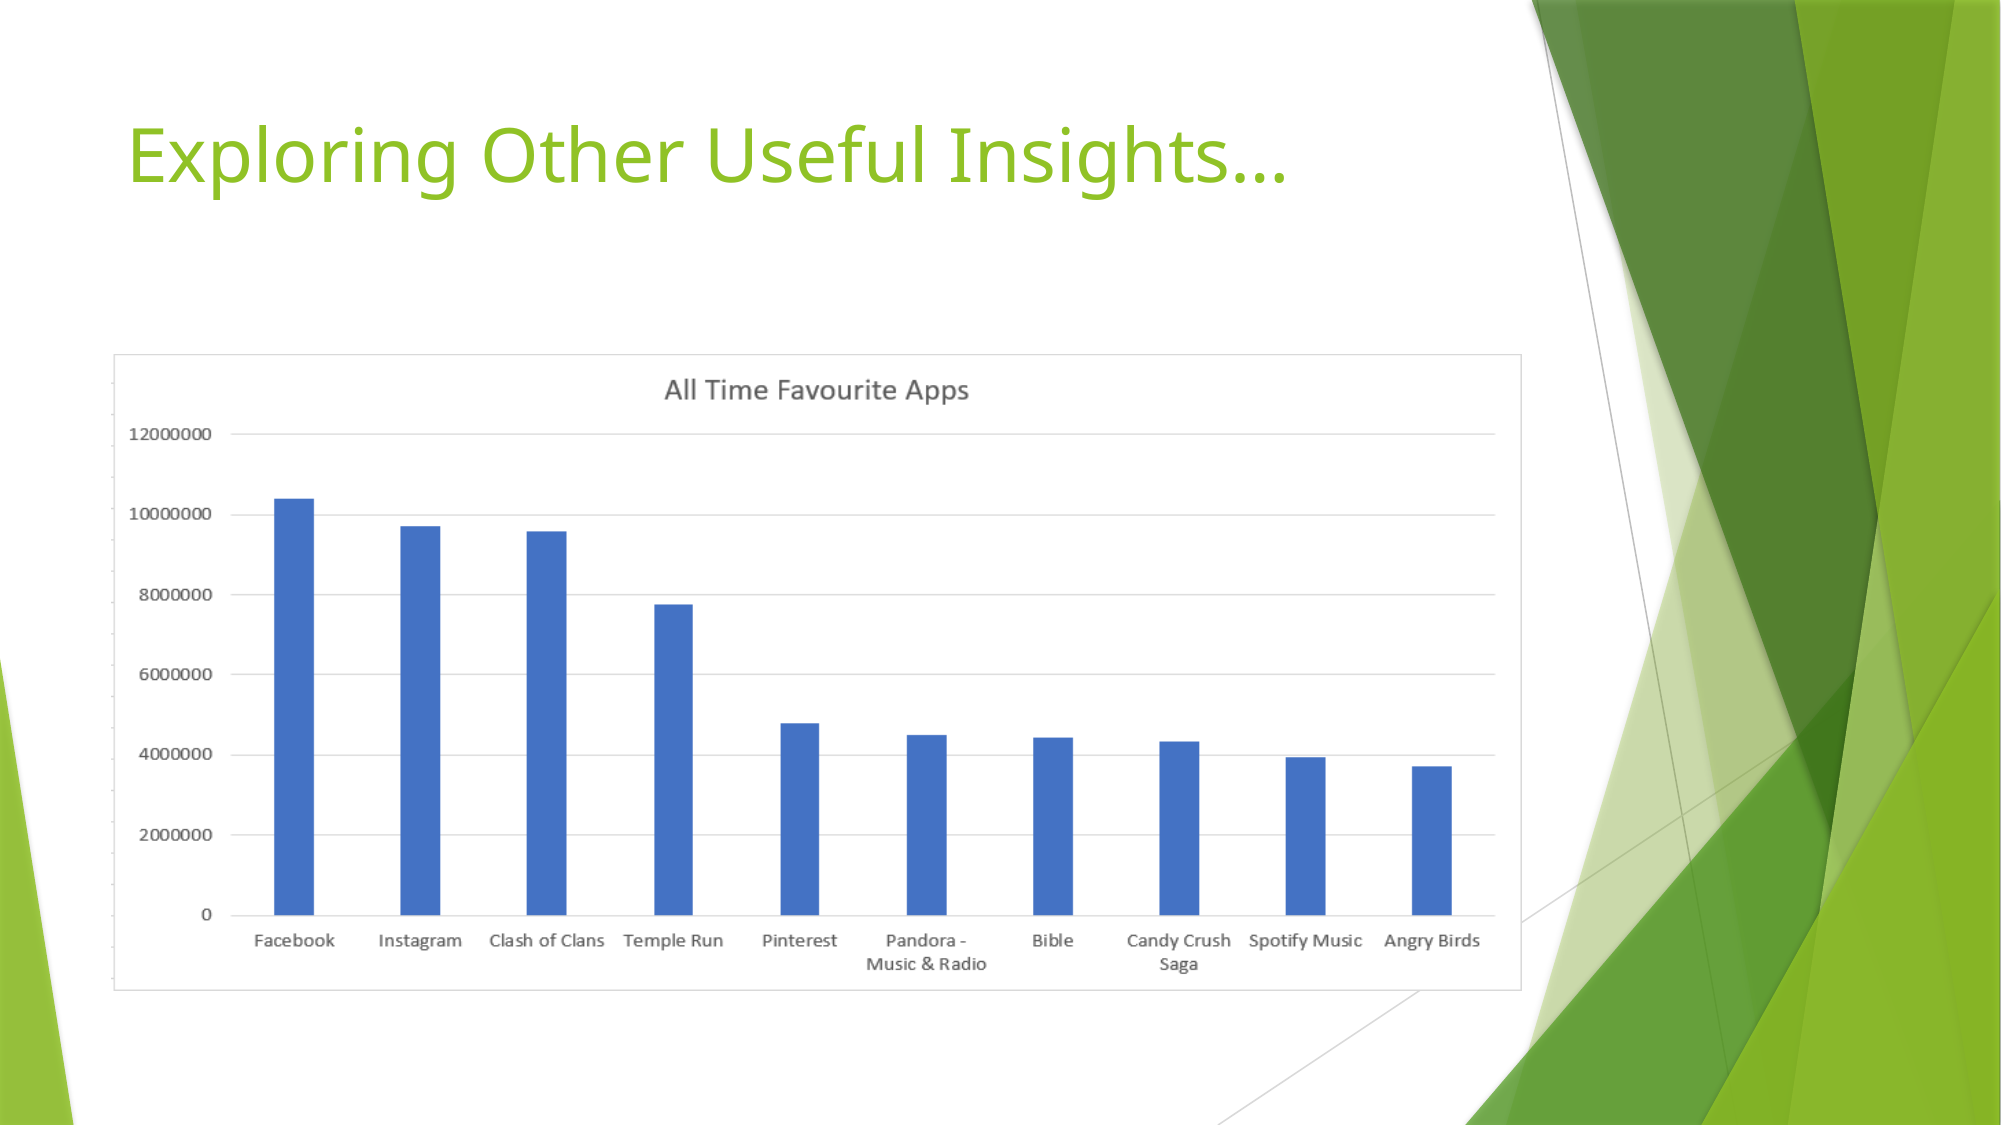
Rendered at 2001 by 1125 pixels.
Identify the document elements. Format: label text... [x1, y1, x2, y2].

title Exploring Other Useful Insights… [111, 99, 1522, 317]
picture [110, 353, 1522, 992]
